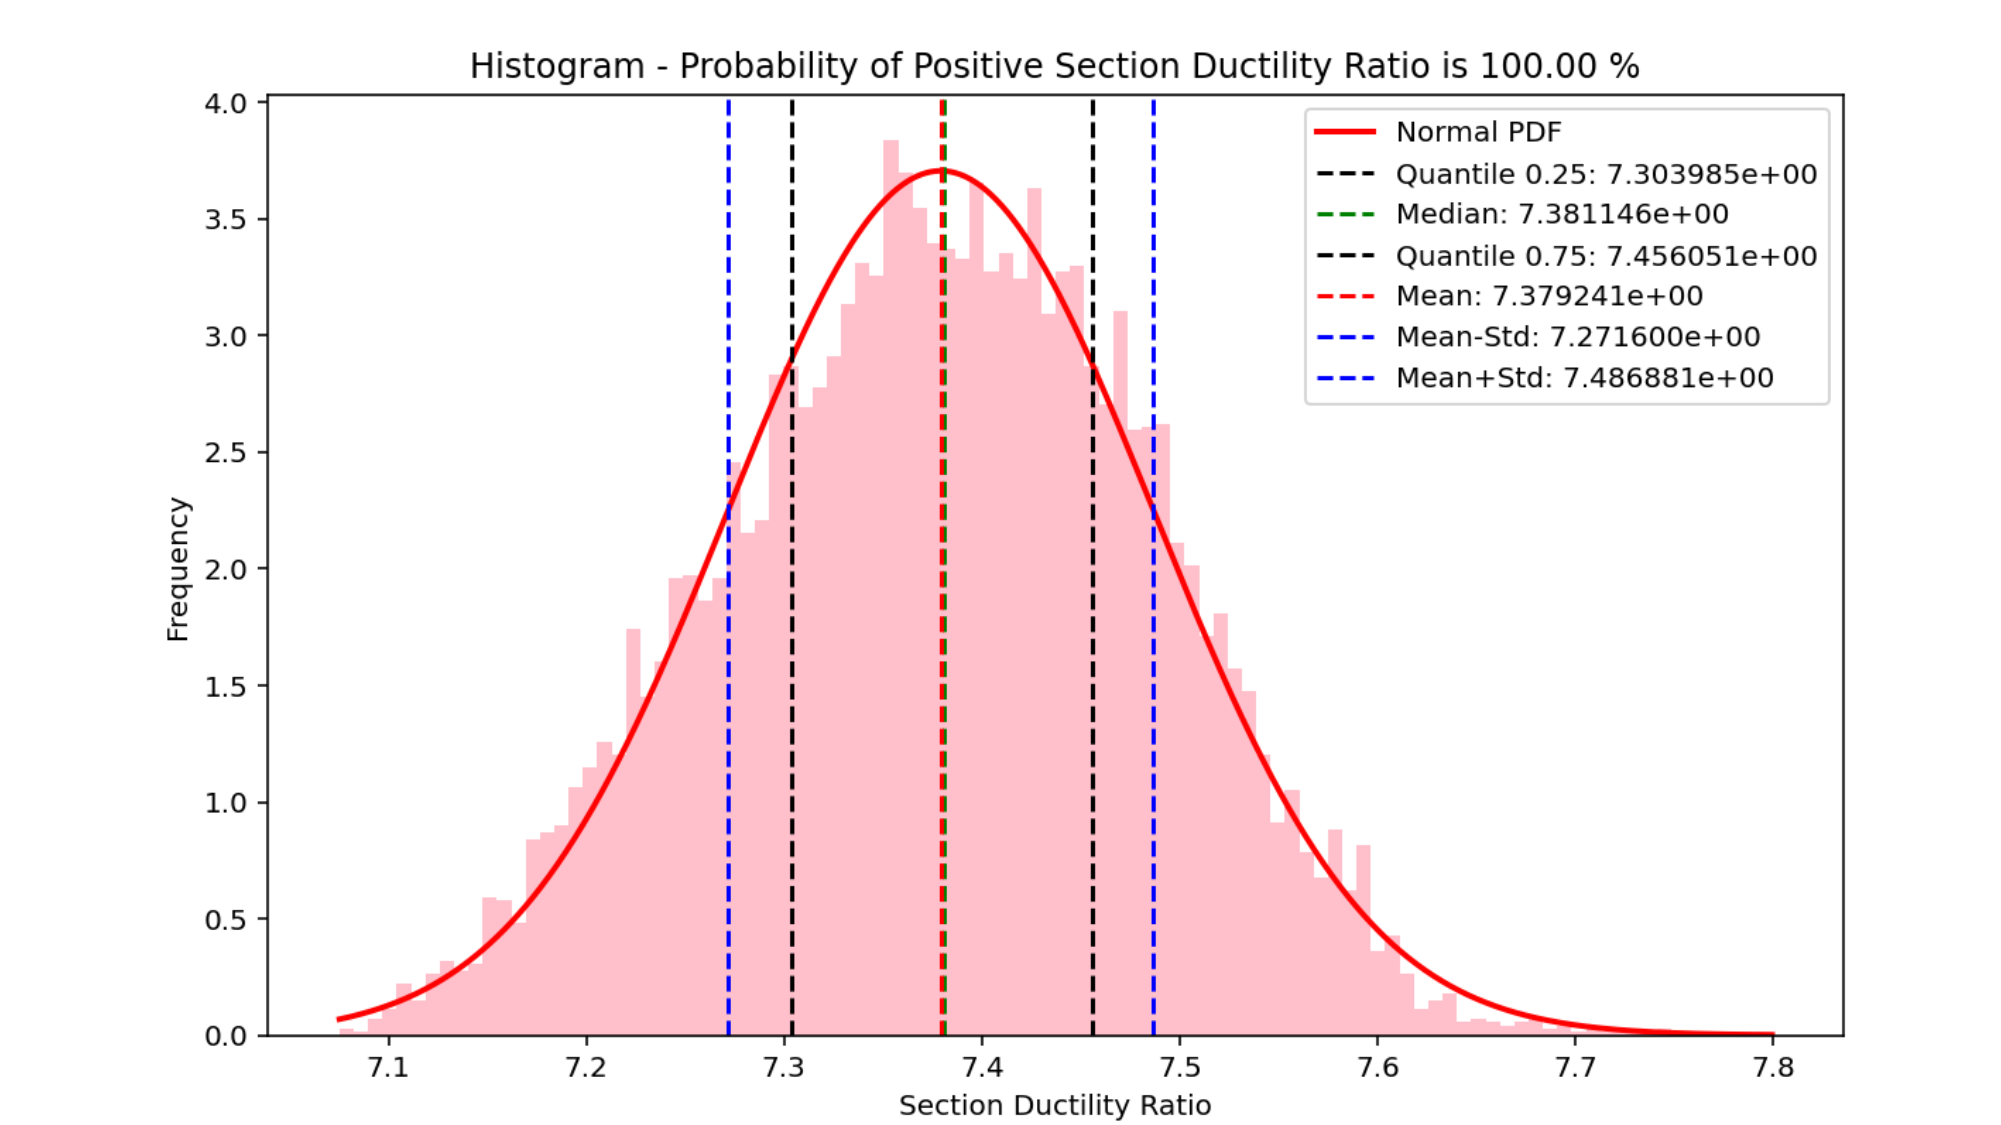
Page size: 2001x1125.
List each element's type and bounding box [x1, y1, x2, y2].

picture [120, 0, 1880, 1125]
